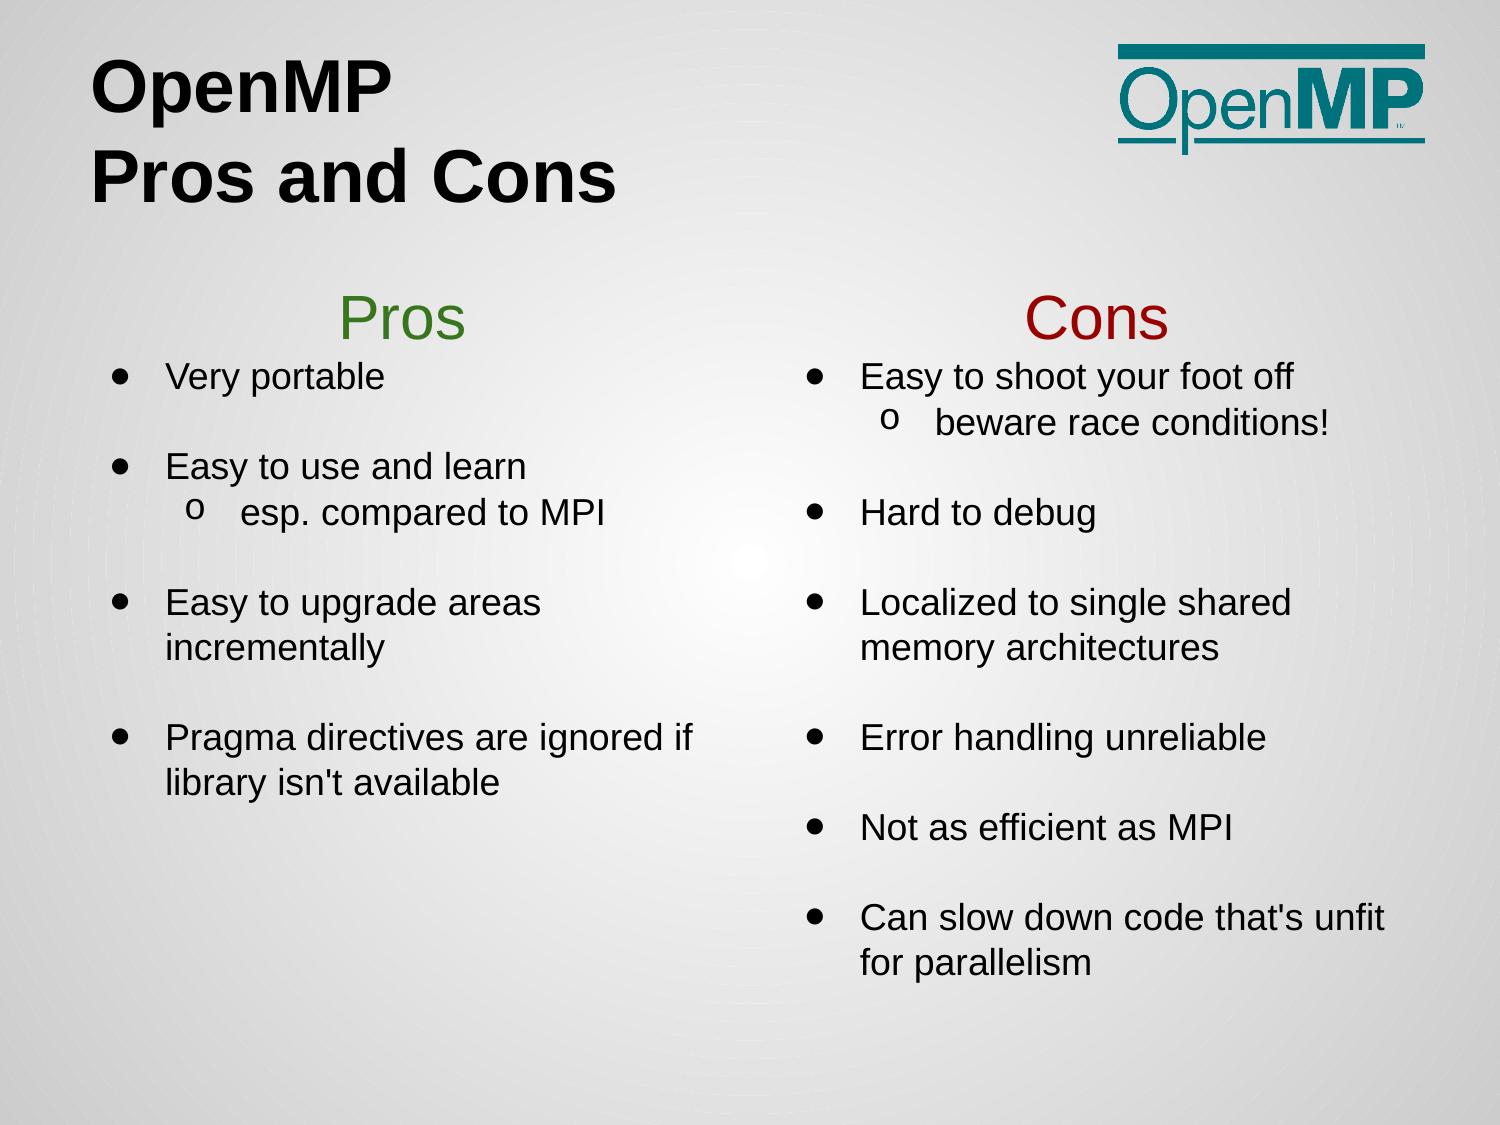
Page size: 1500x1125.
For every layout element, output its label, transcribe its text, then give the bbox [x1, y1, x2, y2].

title OpenMP Pros and Cons [75, 45, 1425, 233]
list Pros Very portable Easy to use and learn esp. compared to MPI Easy to upgrade areas incrementally Pragma directives are ignored if library isn't available [75, 262, 731, 1078]
list Cons Easy to shoot your foot off beware race conditions! Hard to debug Localized to single shared memory architectures Error handling unreliable Not as efficient as MPI Can slow down code that's unfit for parallelism [769, 262, 1425, 1078]
picture [1118, 44, 1426, 155]
